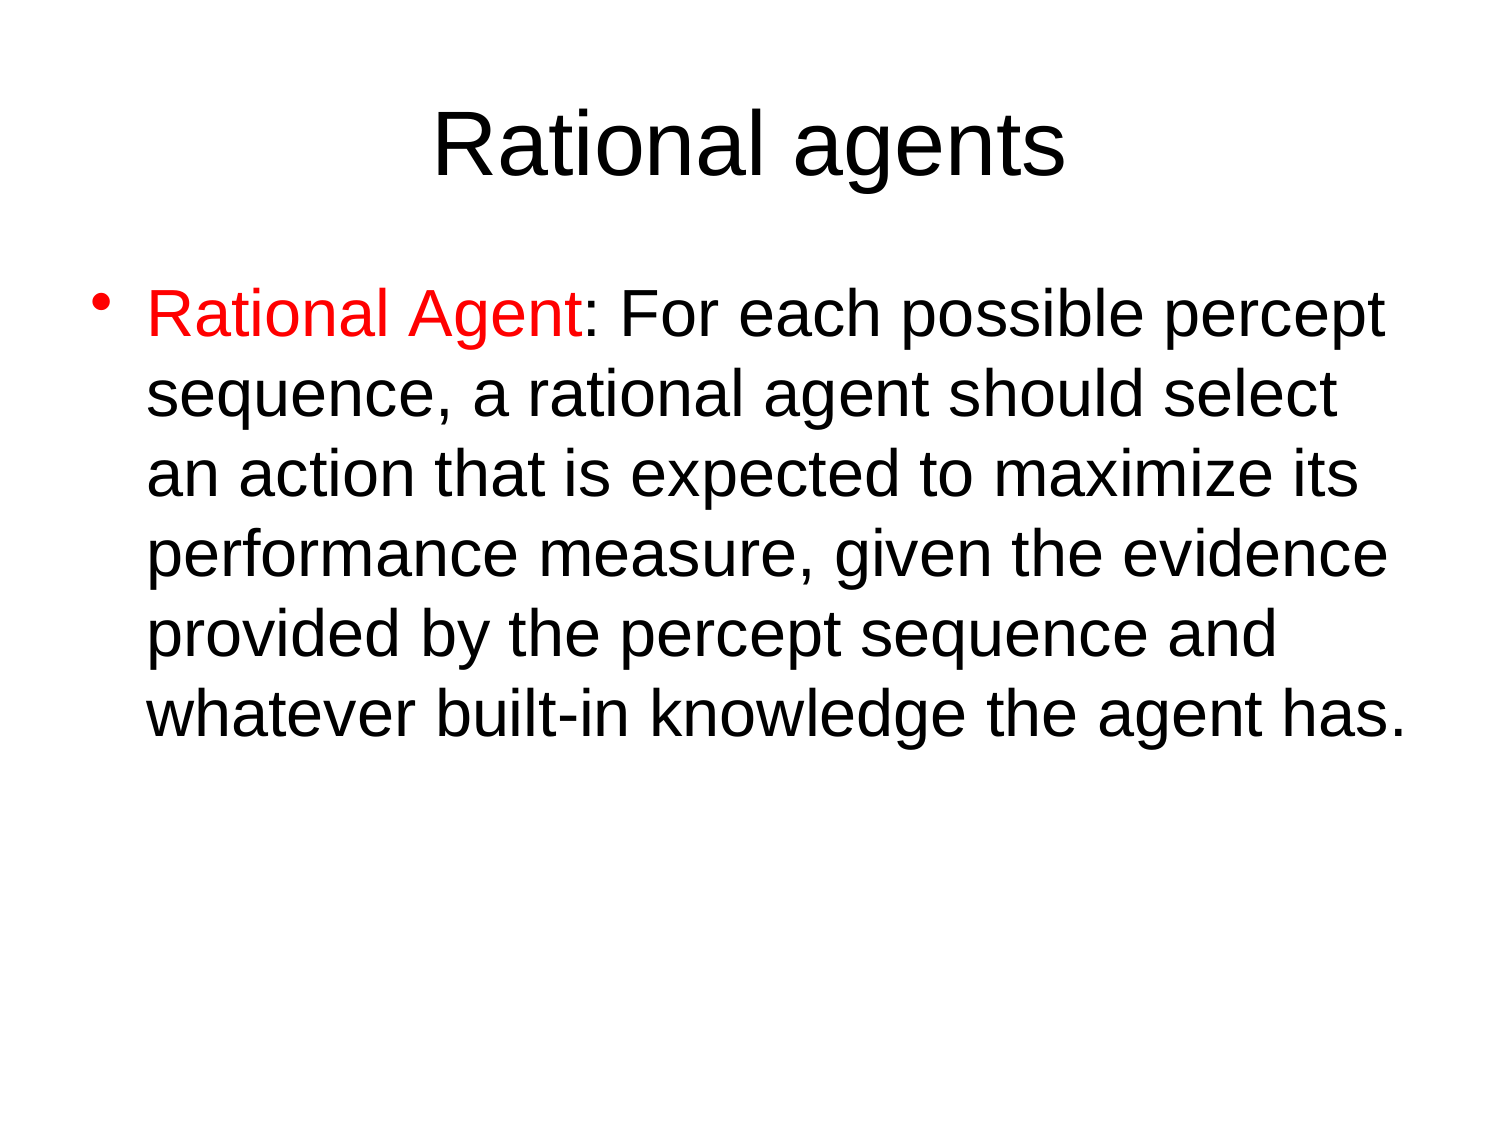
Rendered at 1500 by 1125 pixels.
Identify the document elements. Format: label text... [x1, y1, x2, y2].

list Rational Agent: For each possible percept sequence, a rational agent should select an action that is expected to maximize its performance measure, given the evidence provided by the percept sequence and whatever built-in knowledge the agent has. [75, 262, 1425, 1005]
title Rational agents [75, 45, 1425, 233]
